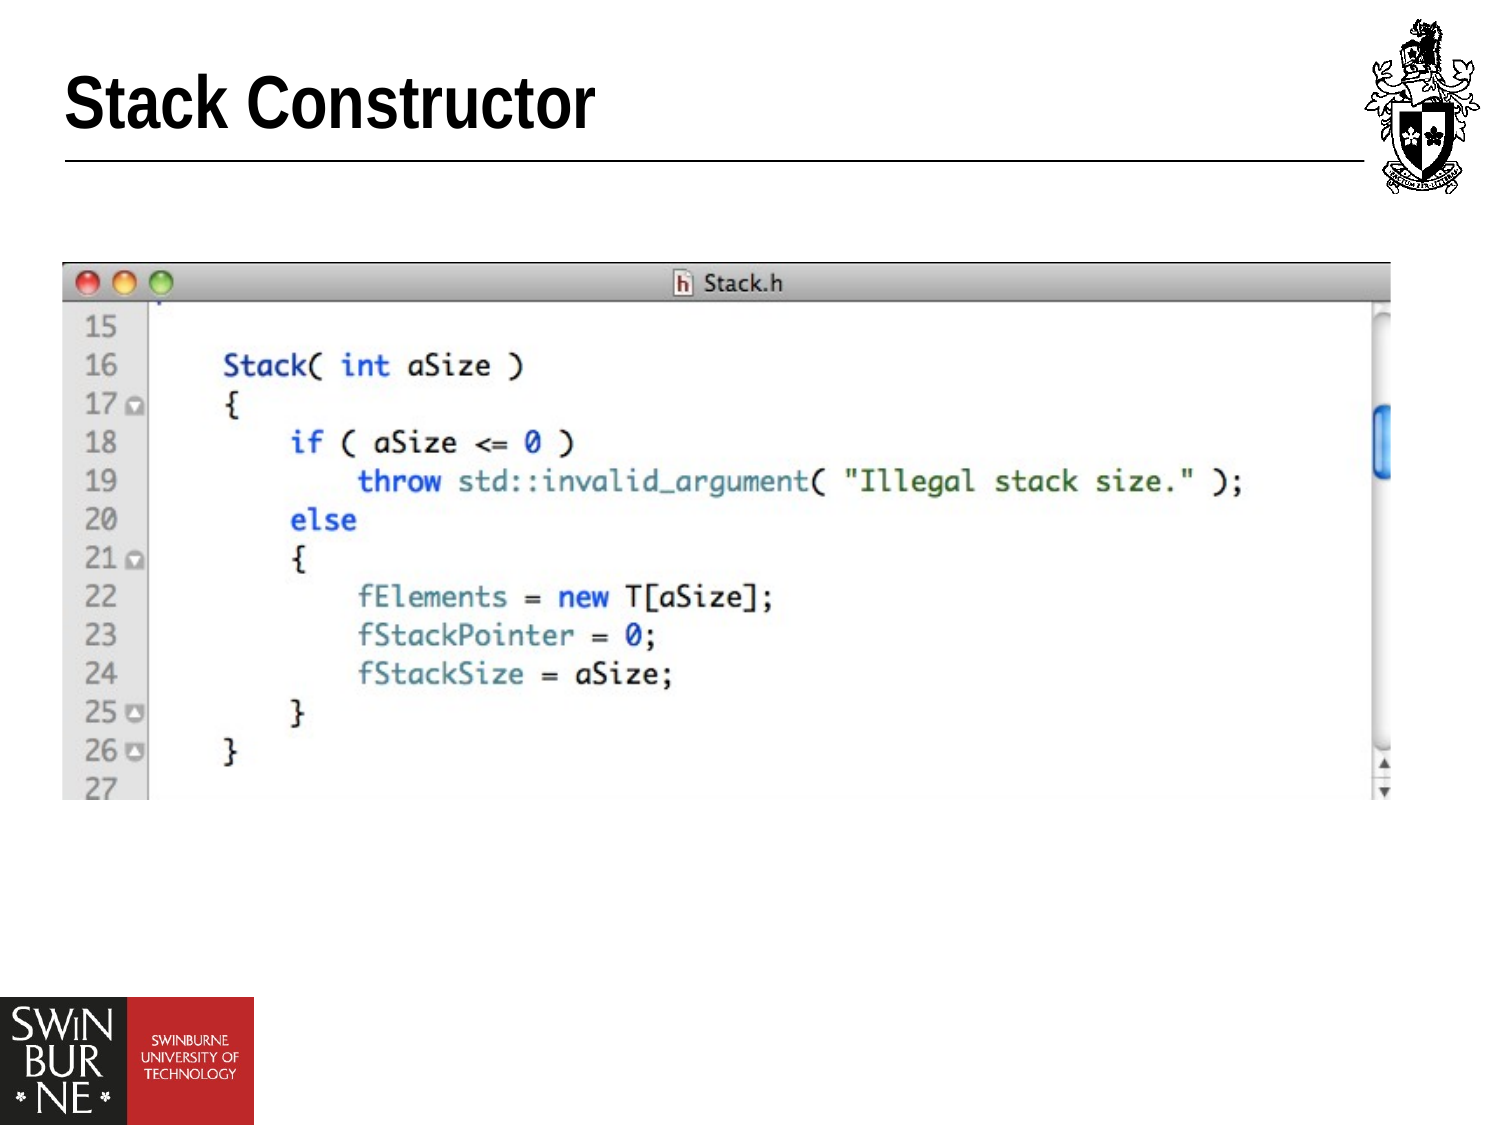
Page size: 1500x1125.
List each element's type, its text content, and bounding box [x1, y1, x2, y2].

picture [1364, 19, 1481, 194]
text_box [62, 262, 1391, 800]
title Stack Constructor [62, 51, 813, 242]
picture [0, 997, 254, 1125]
